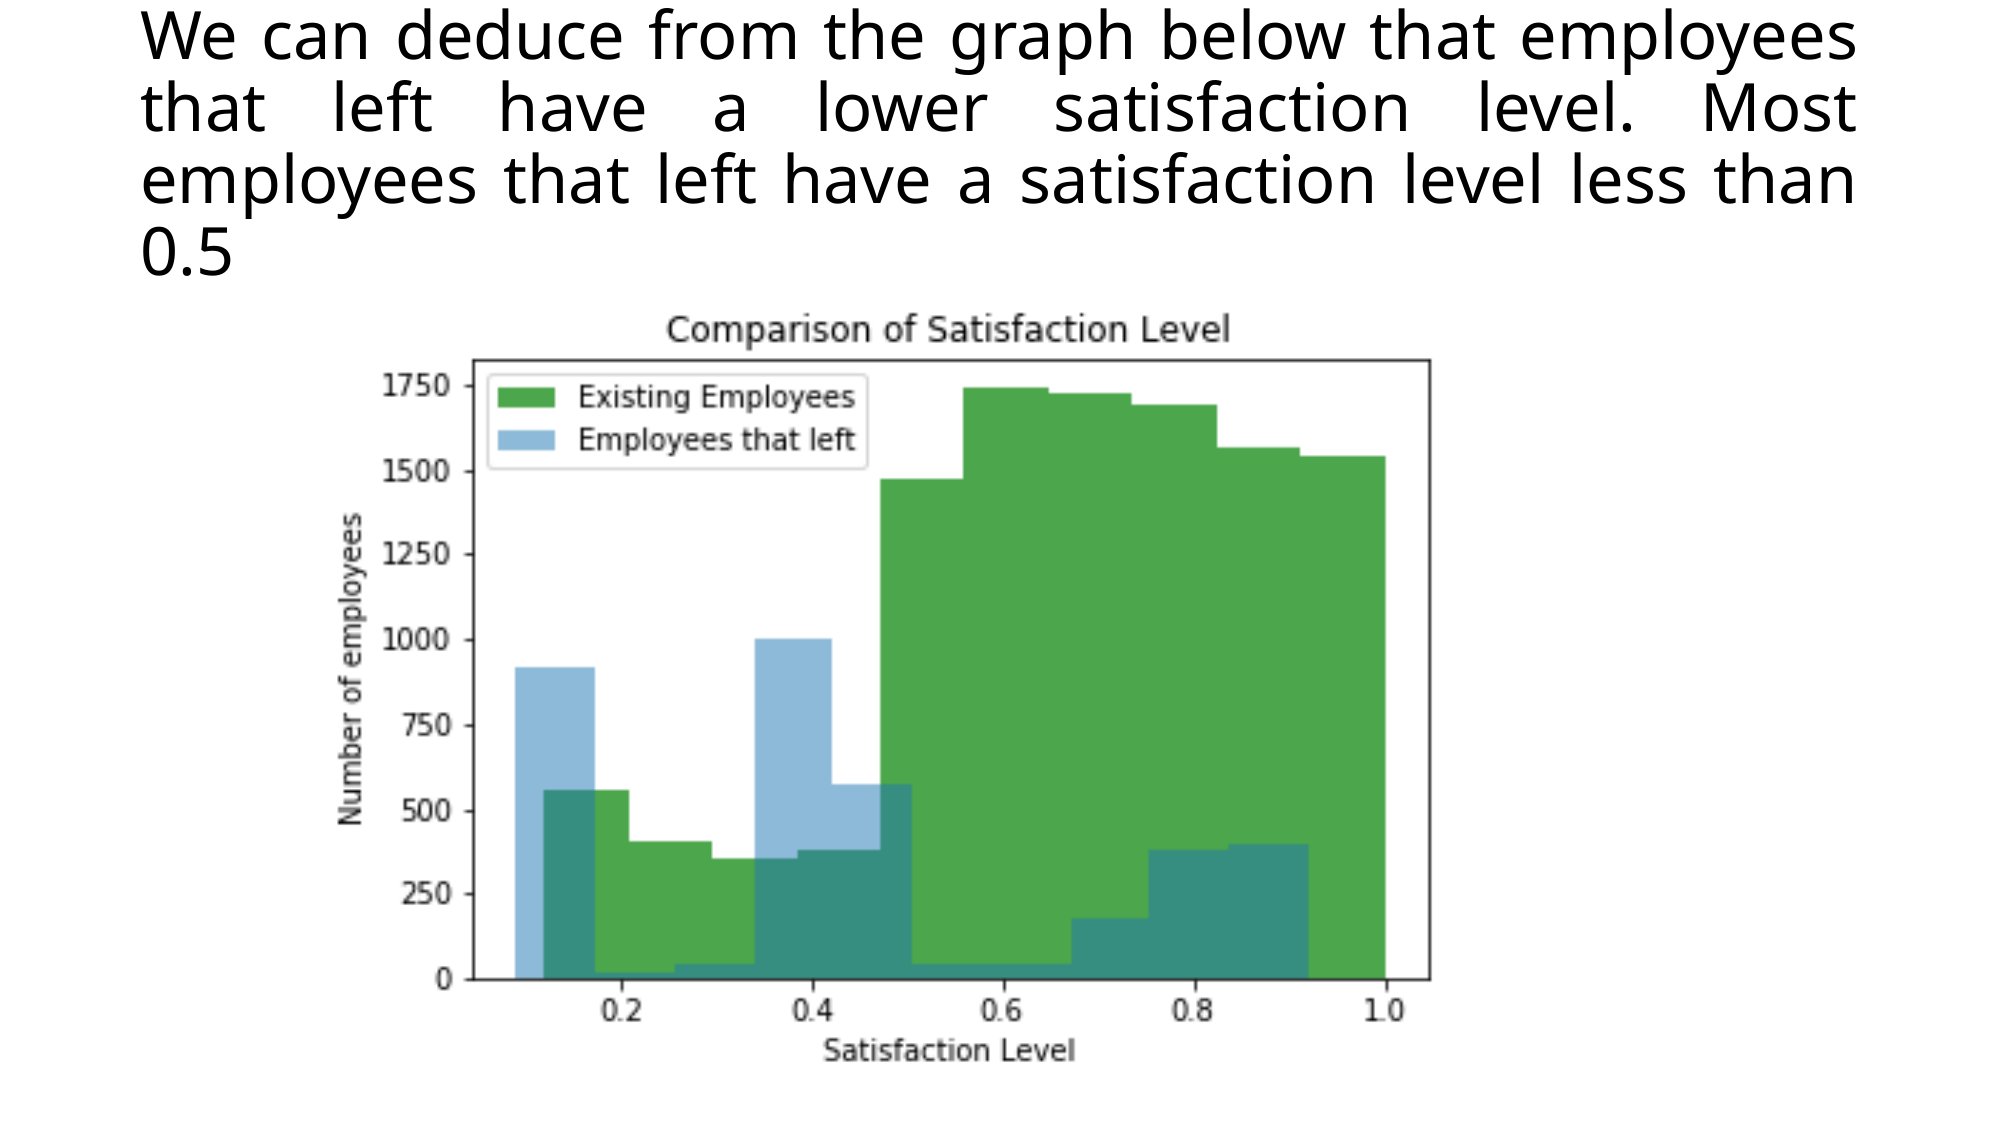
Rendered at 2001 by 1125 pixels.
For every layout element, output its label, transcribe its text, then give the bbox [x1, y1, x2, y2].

picture [319, 260, 1552, 1082]
title We can deduce from the graph below that employees that left have a lower satisfaction level. Most employees that left have a satisfaction level less than 0.5 [125, 85, 1875, 207]
